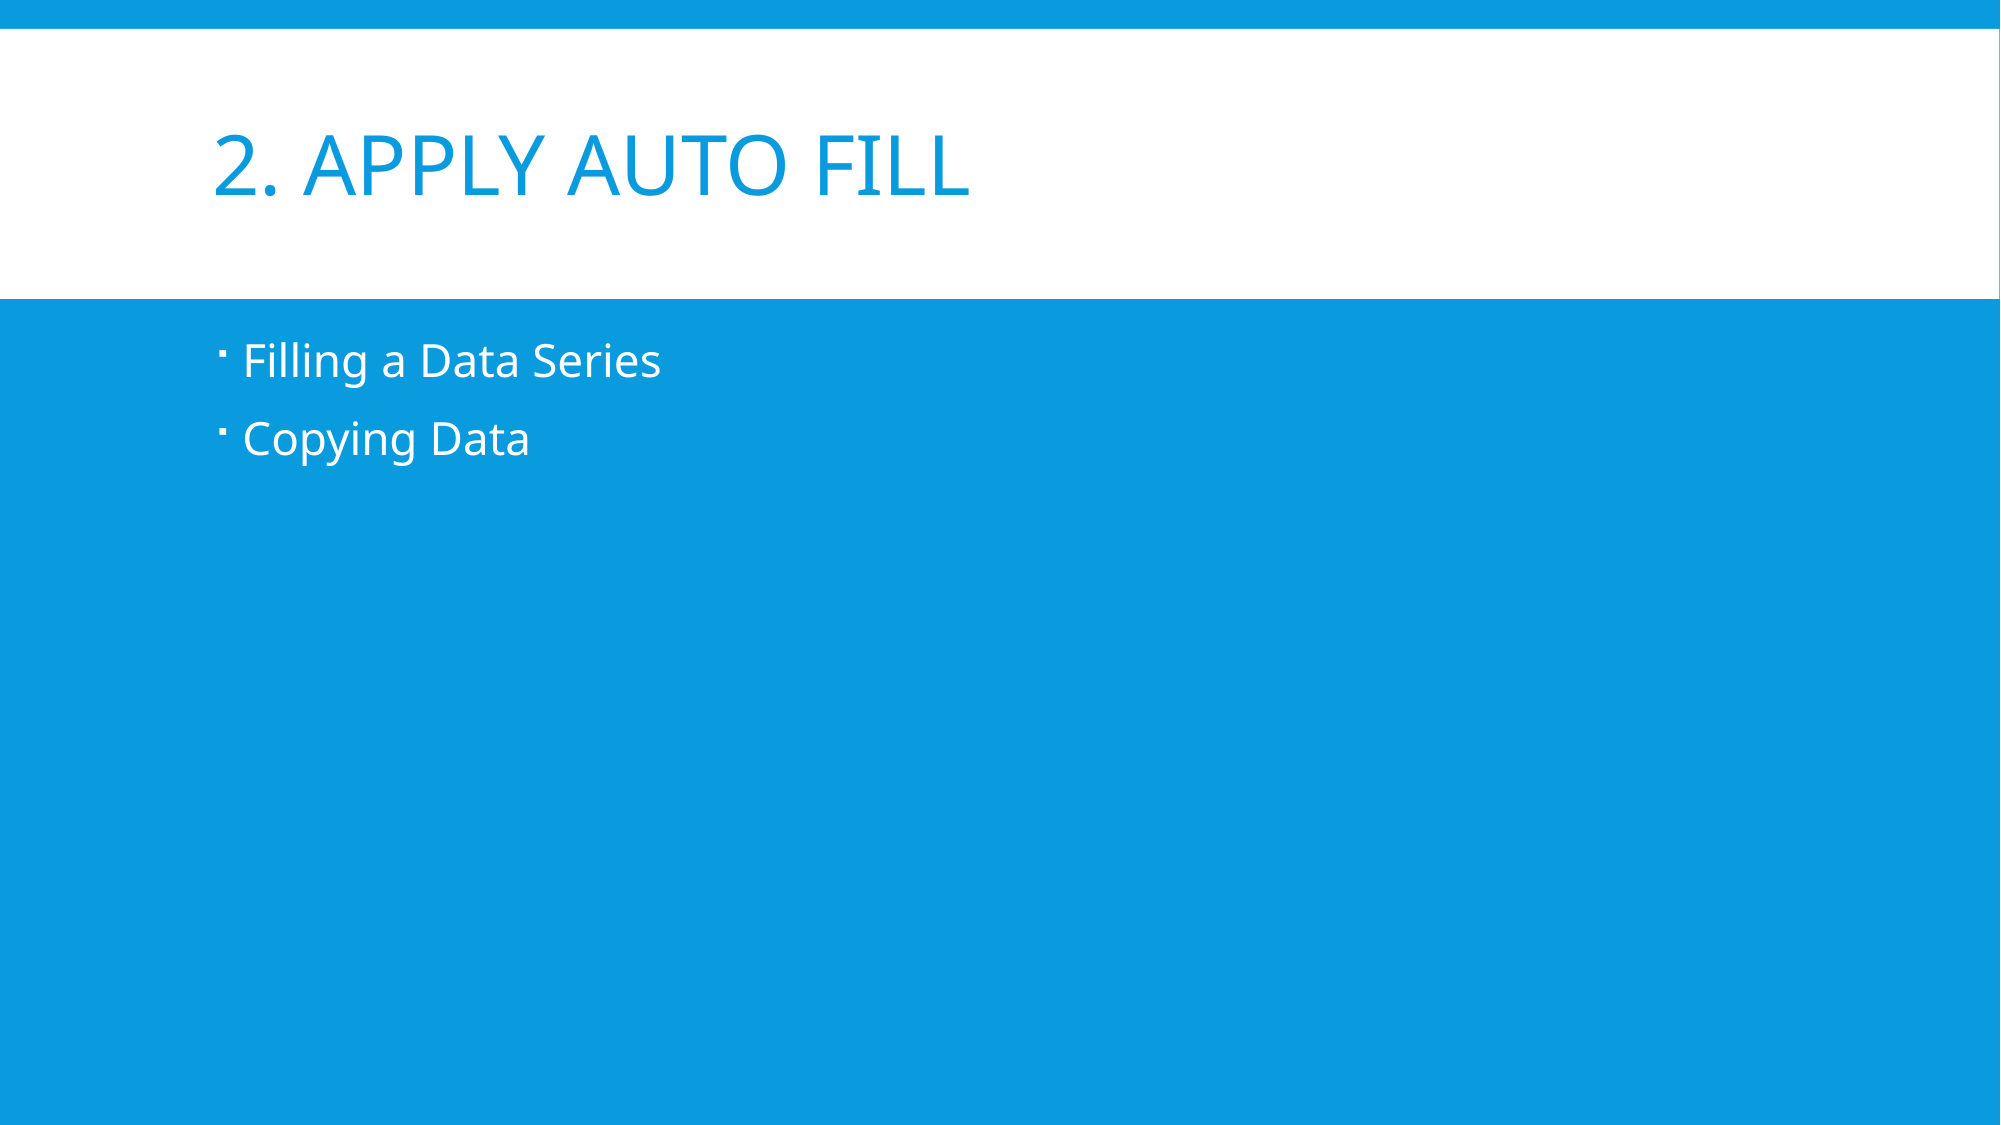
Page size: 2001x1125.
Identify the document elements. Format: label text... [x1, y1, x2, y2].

list Filling a Data Series Copying Data [197, 329, 1803, 1020]
title 2. Apply Auto Fill [197, 46, 1803, 295]
